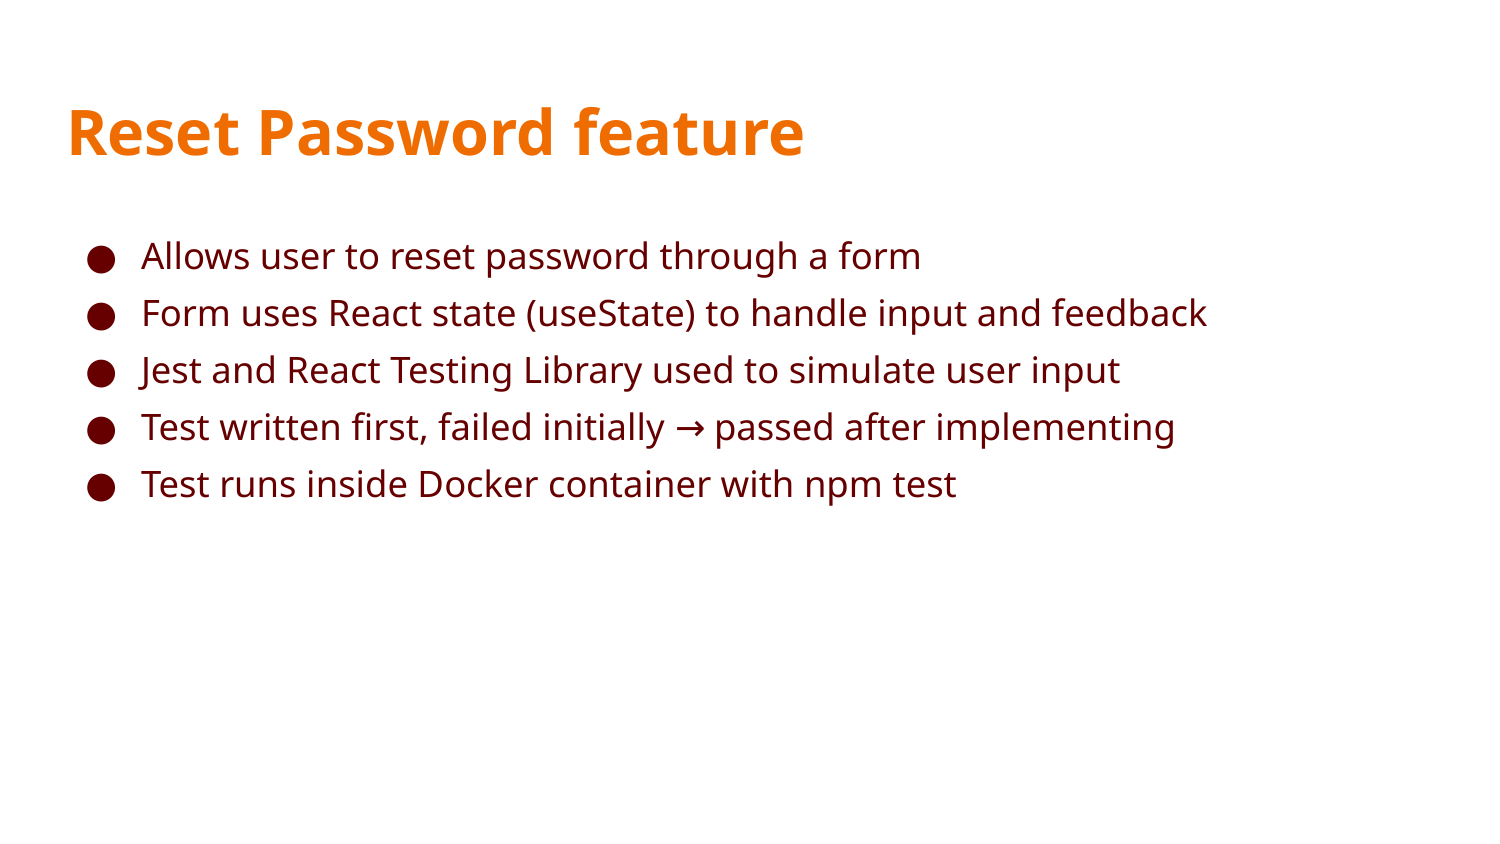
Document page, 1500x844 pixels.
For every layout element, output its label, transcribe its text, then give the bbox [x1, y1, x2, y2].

list Allows user to reset password through a form Form uses React state (useState) to handle input and feedback Jest and React Testing Library used to simulate user input Test written first, failed initially → passed after implementing Test runs inside Docker container with npm test [51, 207, 1398, 750]
title Reset Password feature [51, 72, 1449, 189]
